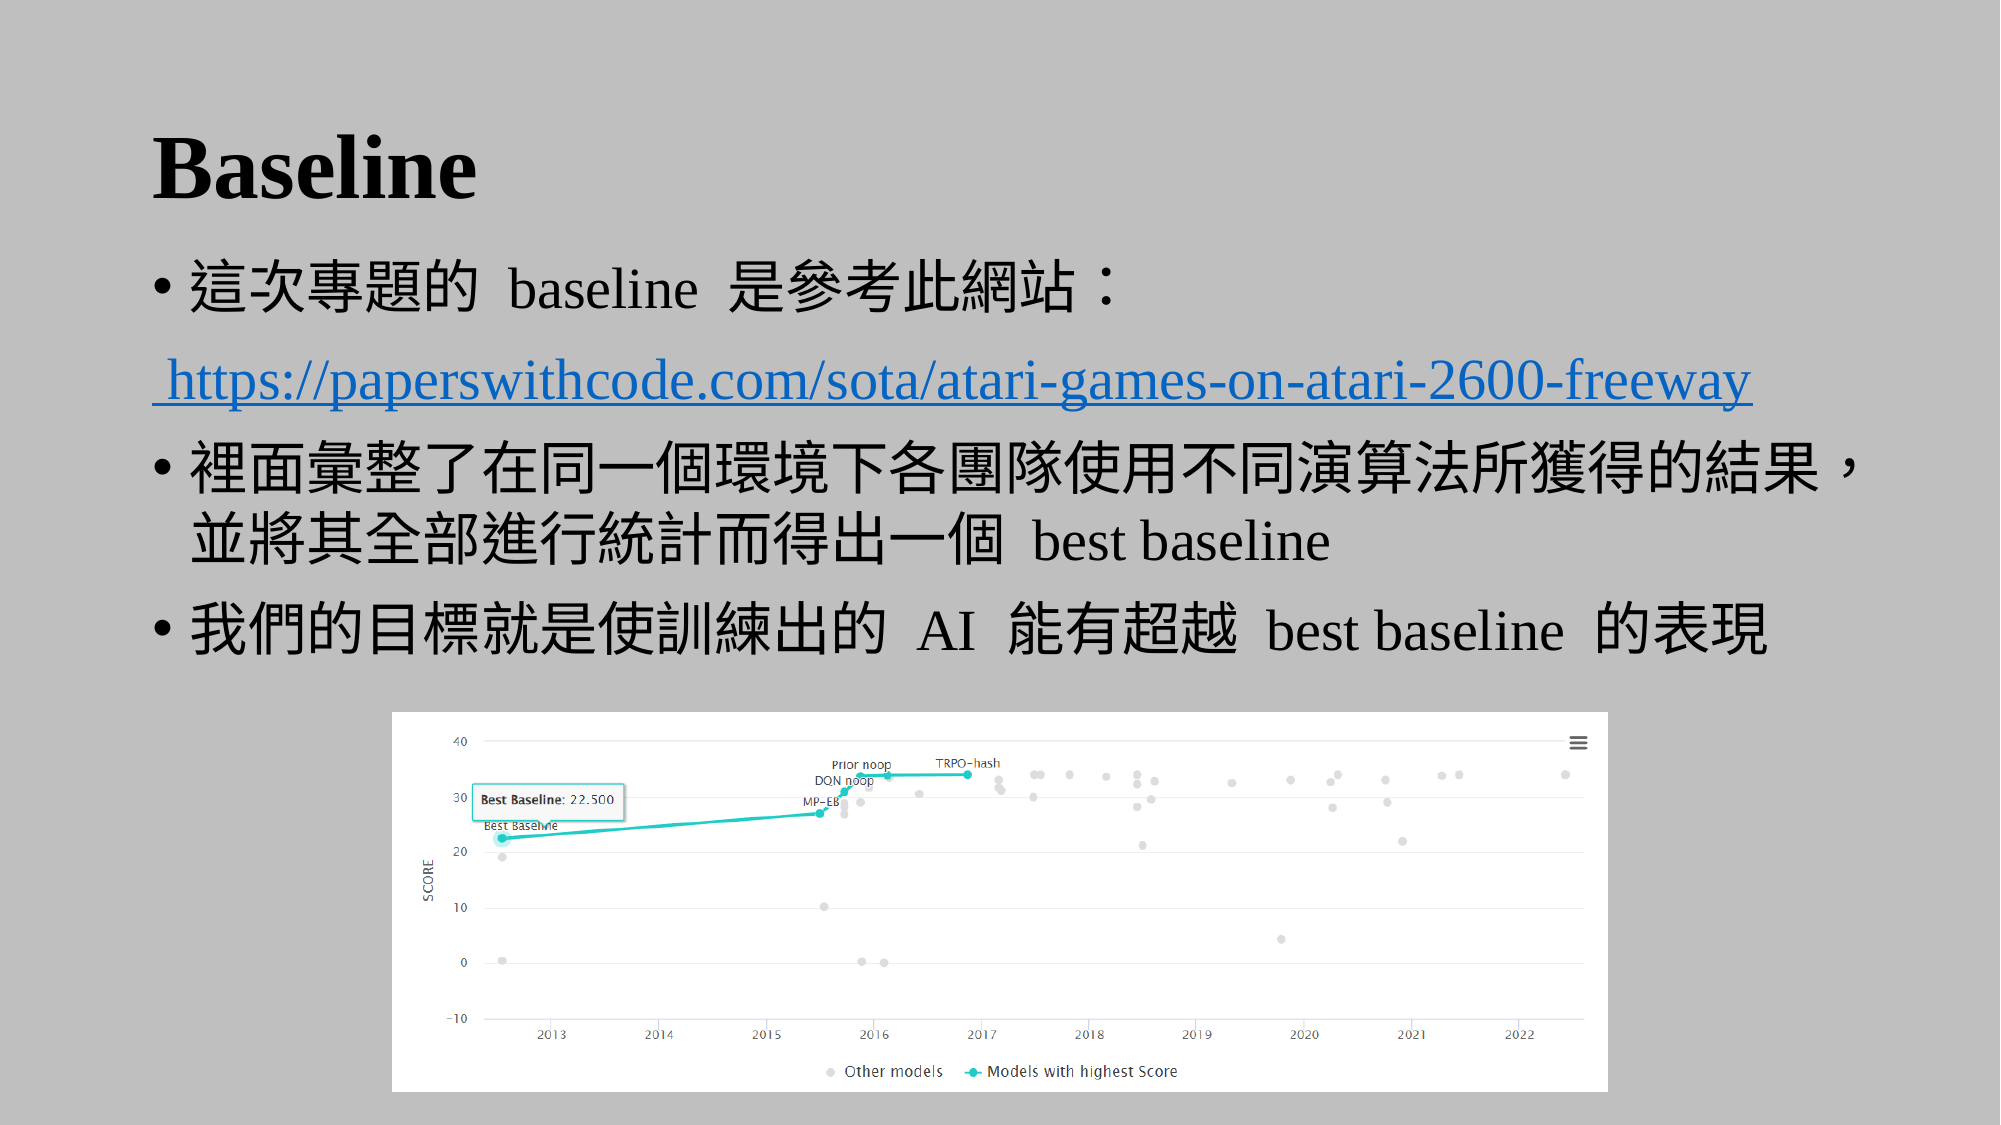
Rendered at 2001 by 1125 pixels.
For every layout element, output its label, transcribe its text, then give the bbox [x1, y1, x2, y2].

list 這次專題的 baseline 是參考此網站： https://paperswithcode.com/sota/atari-games-on-atari-2600-freeway 裡面彙整了在同一個環境下各團隊使用不同演算法所獲得的結果，並將其全部進行統計而得出一個 best baseline 我們的目標就是使訓練出的 AI 能有超越 best baseline 的表現 [137, 242, 1863, 957]
title Baseline [137, 60, 1863, 242]
picture [392, 712, 1608, 1092]
